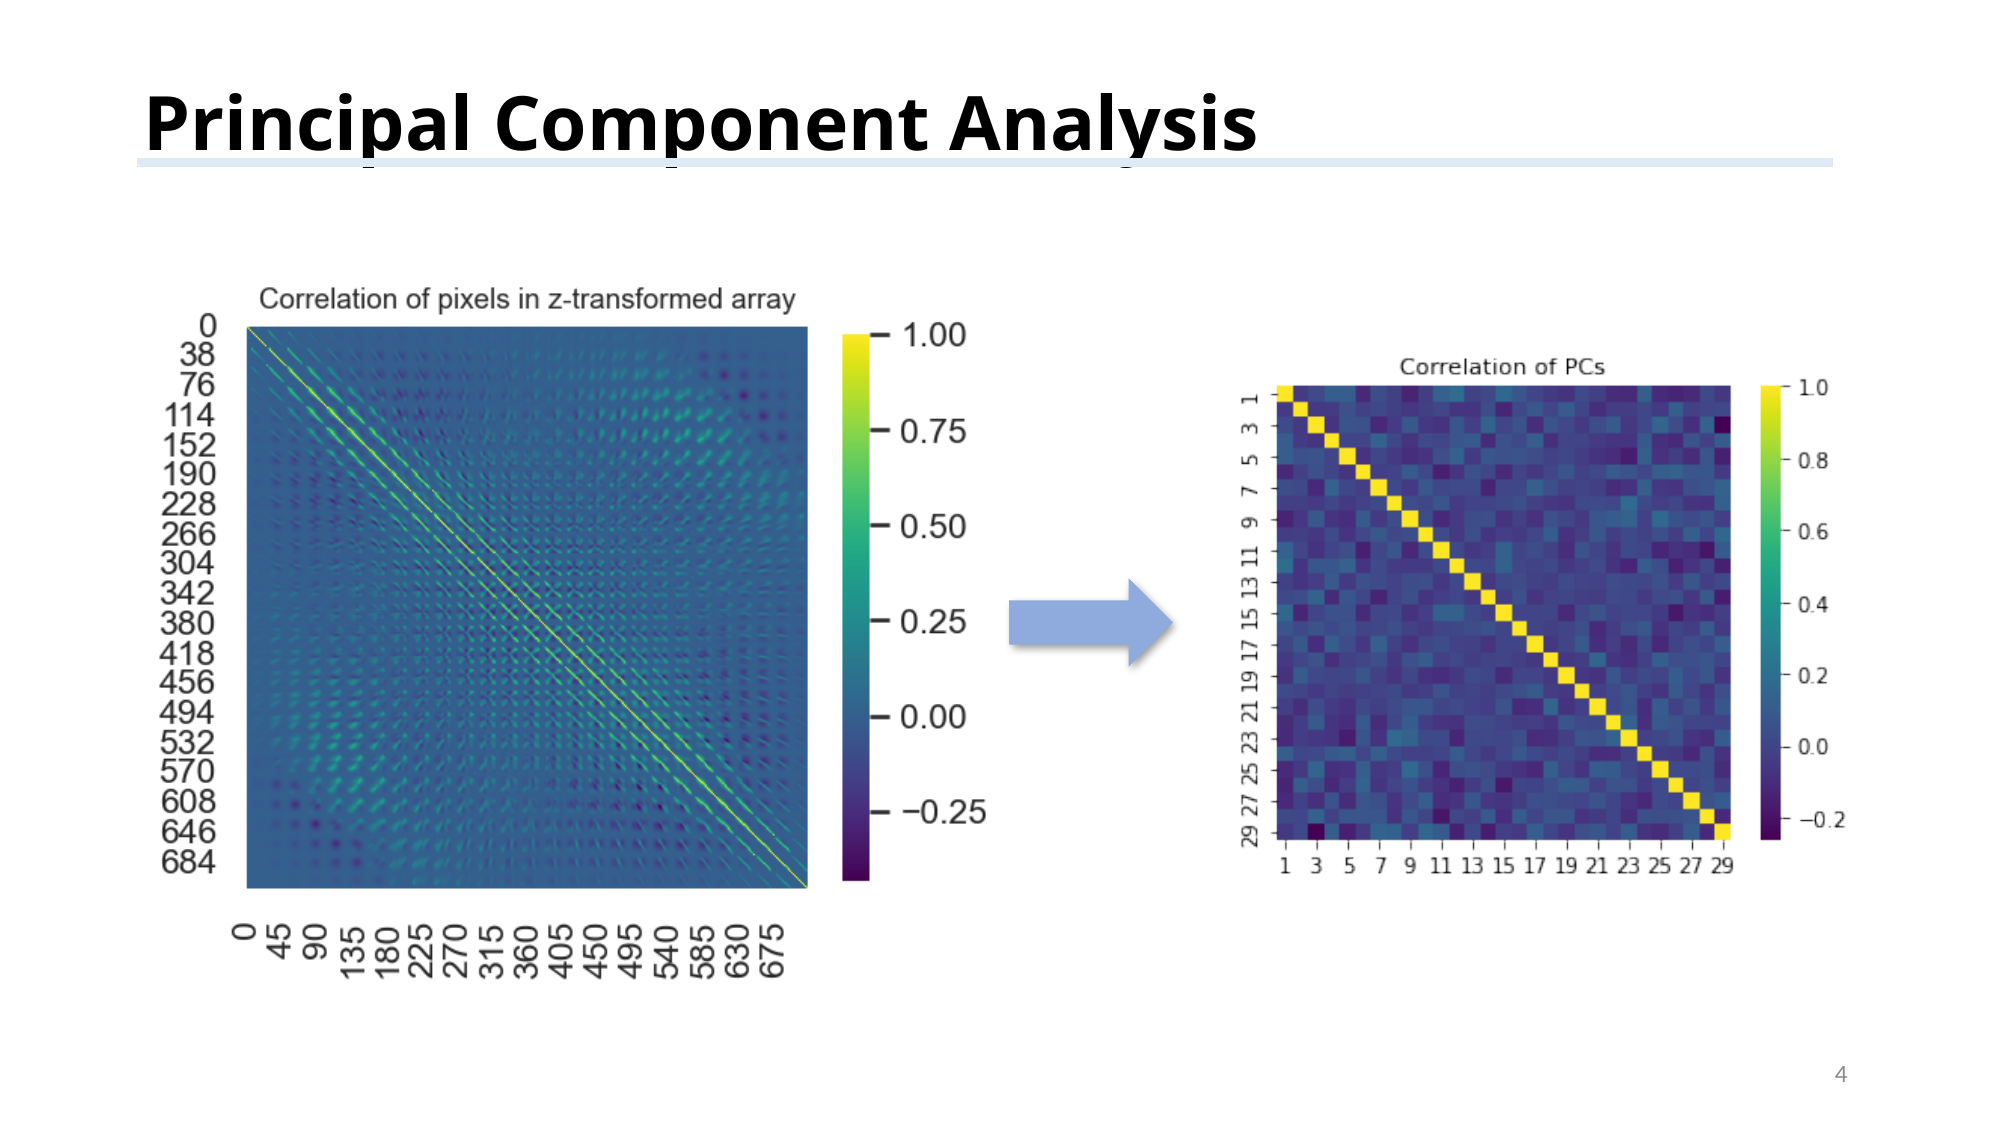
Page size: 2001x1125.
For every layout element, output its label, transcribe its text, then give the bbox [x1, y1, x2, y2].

picture [1227, 344, 1863, 891]
text_box [1010, 575, 1175, 670]
title Principal Component Analysis [128, 60, 1854, 193]
picture [137, 265, 1010, 999]
slide_number 4 [1412, 1042, 1863, 1103]
